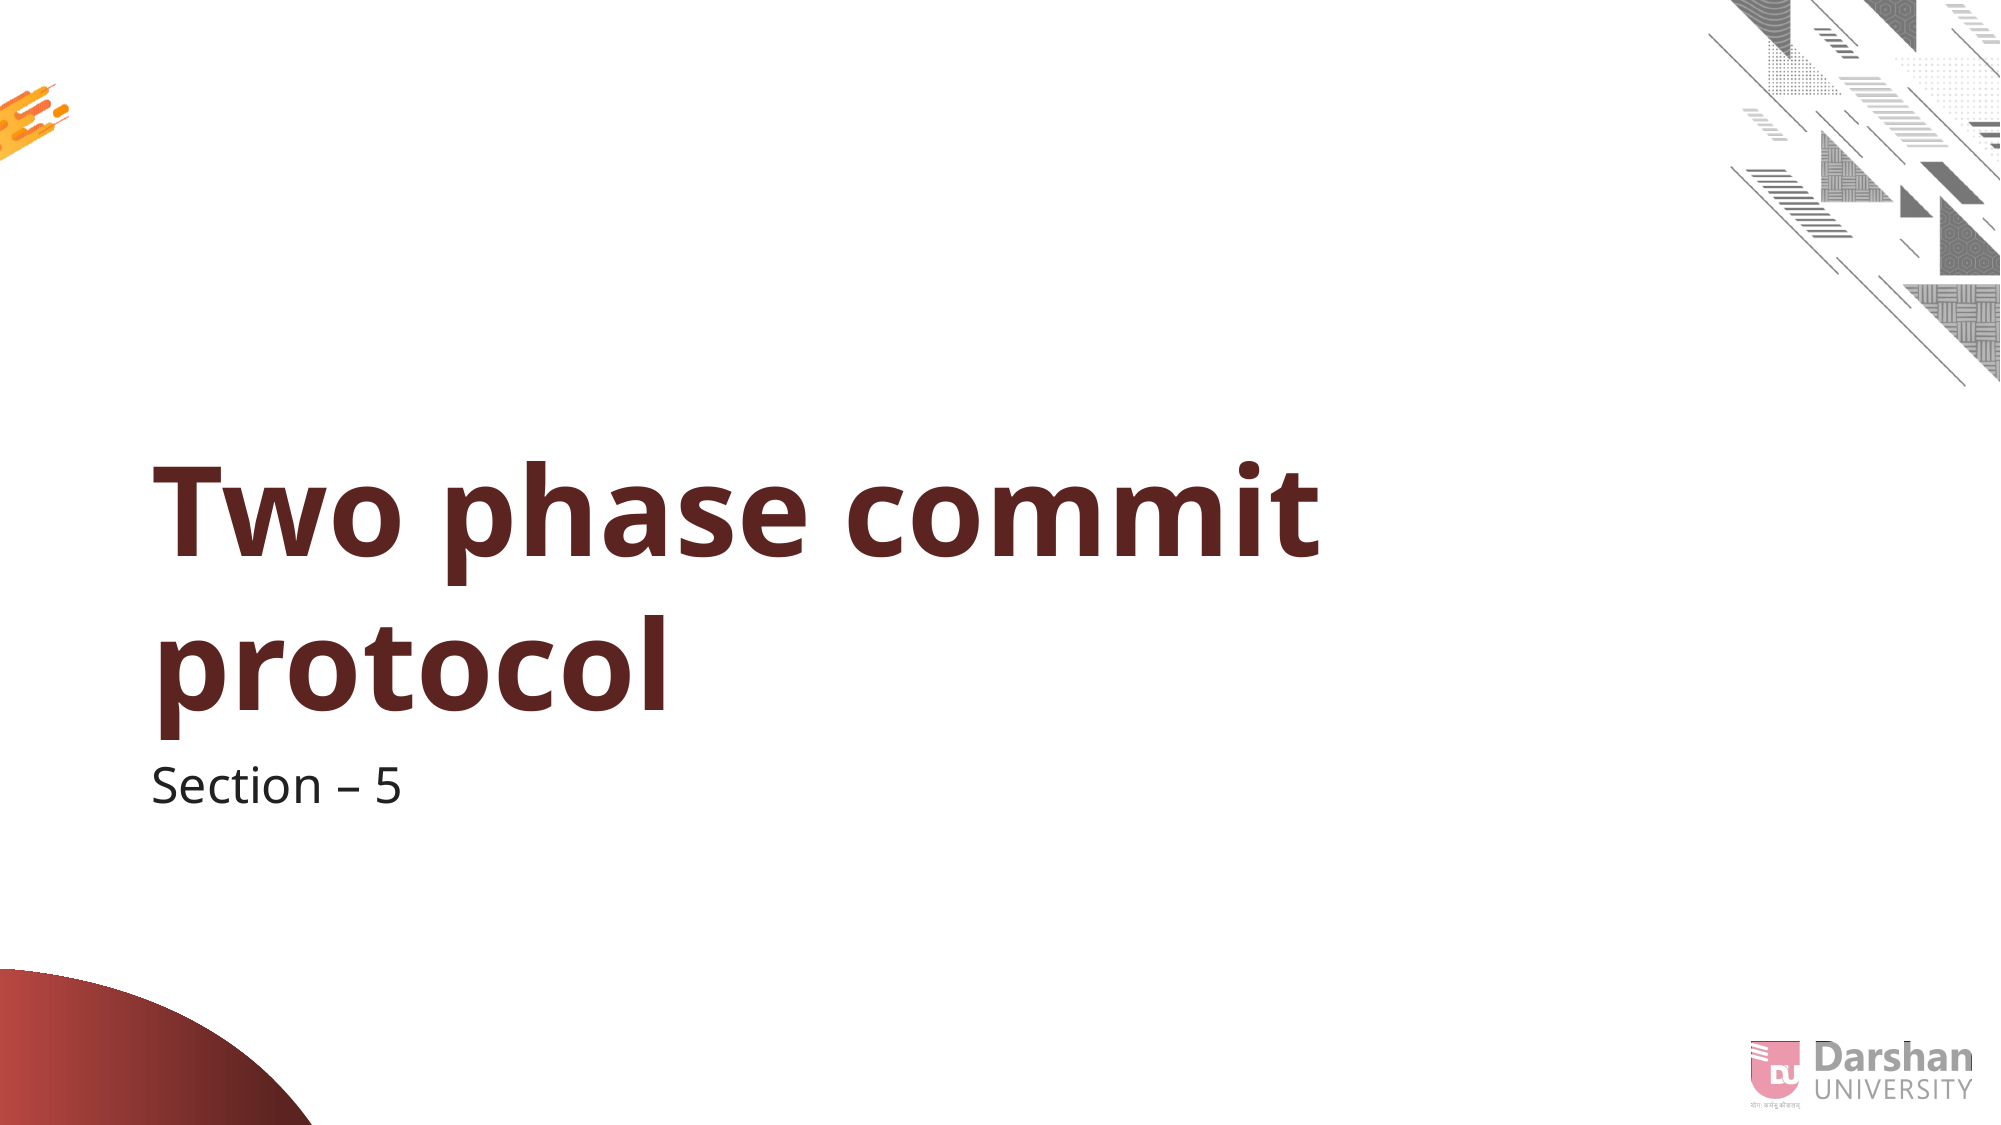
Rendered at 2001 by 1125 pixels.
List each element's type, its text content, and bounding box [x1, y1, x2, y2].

title Two phase commit protocol [136, 280, 1862, 749]
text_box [1751, 1041, 1972, 1109]
list Section – 5 [136, 752, 1862, 999]
picture [0, 65, 90, 193]
